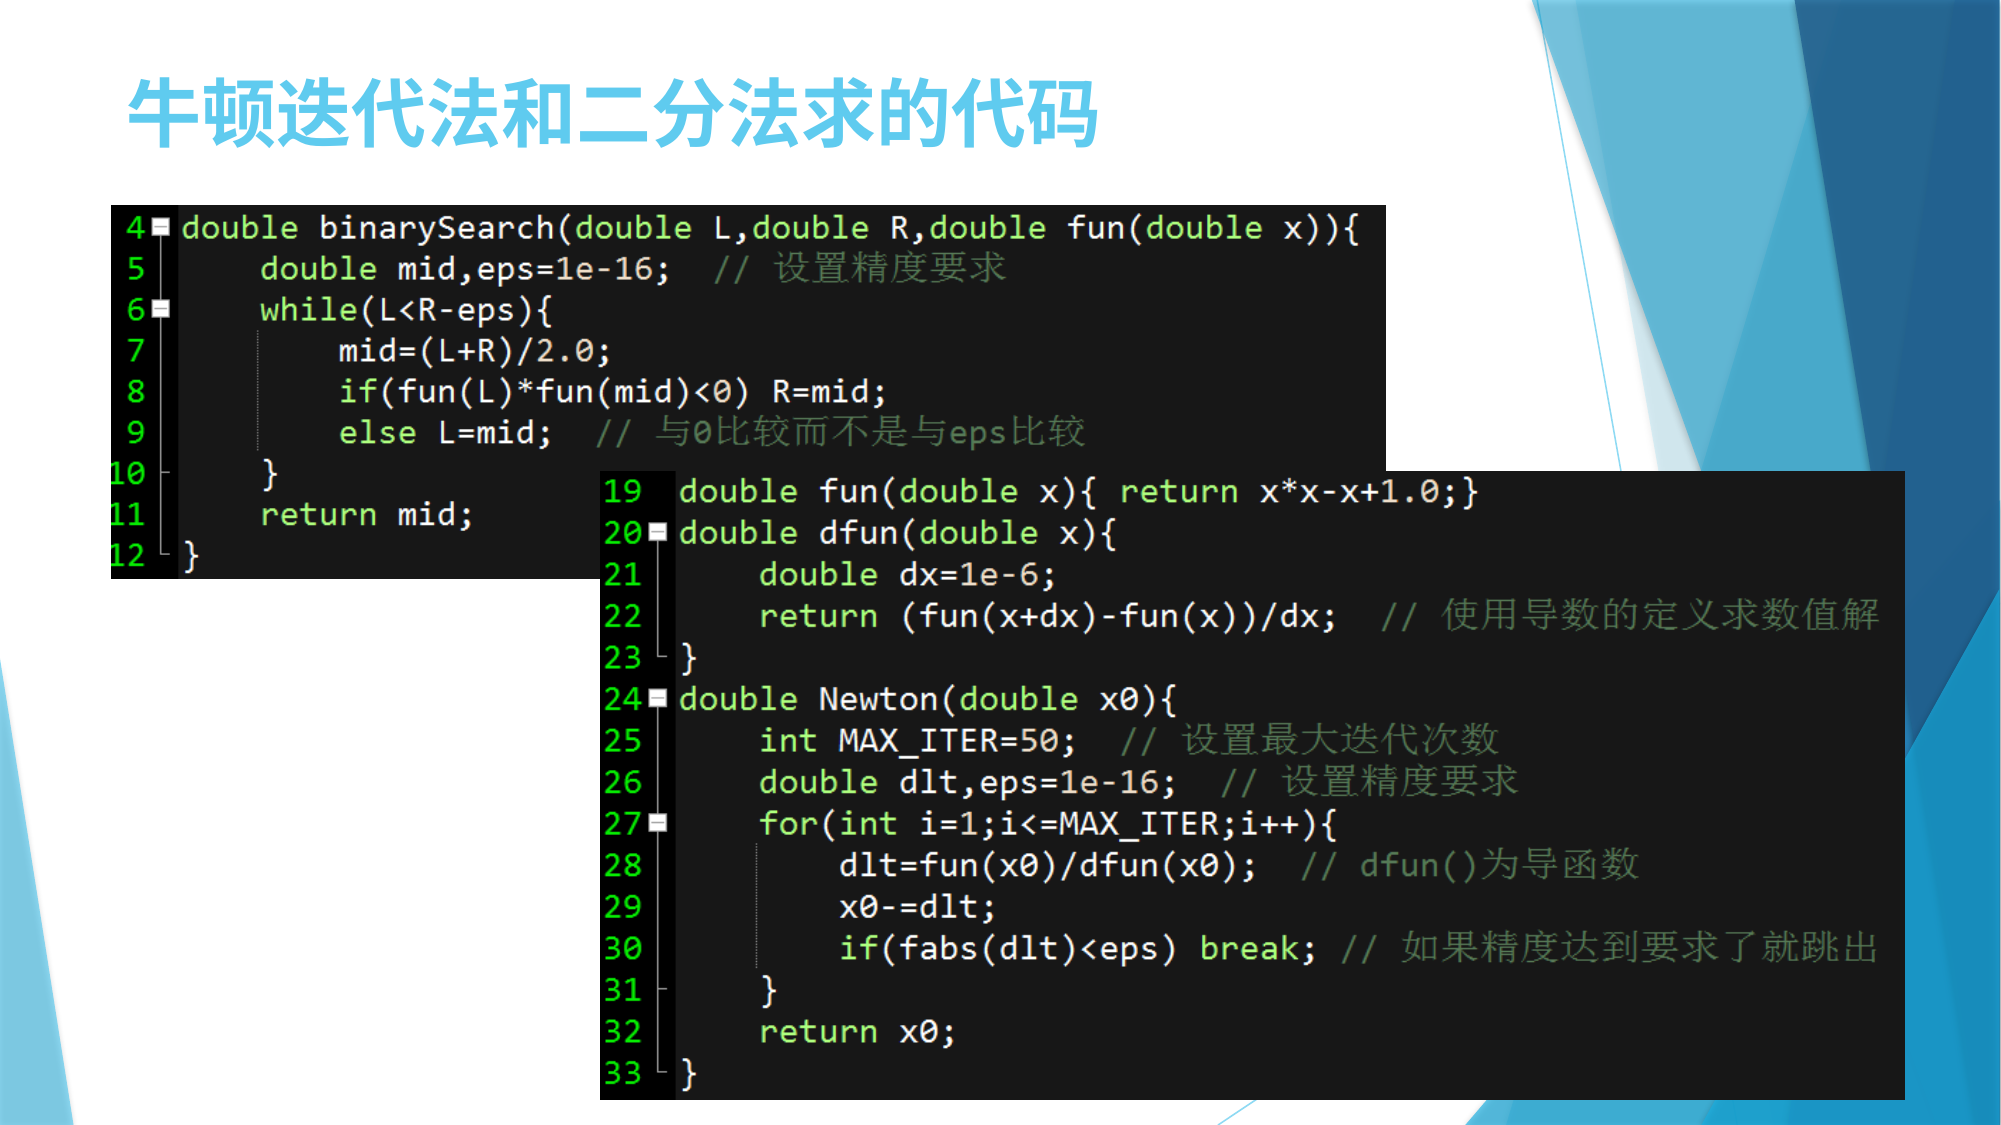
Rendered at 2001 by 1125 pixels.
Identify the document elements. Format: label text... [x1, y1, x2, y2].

picture [110, 205, 1906, 1101]
title 牛顿迭代法和二分法求的代码 [111, 59, 1522, 236]
